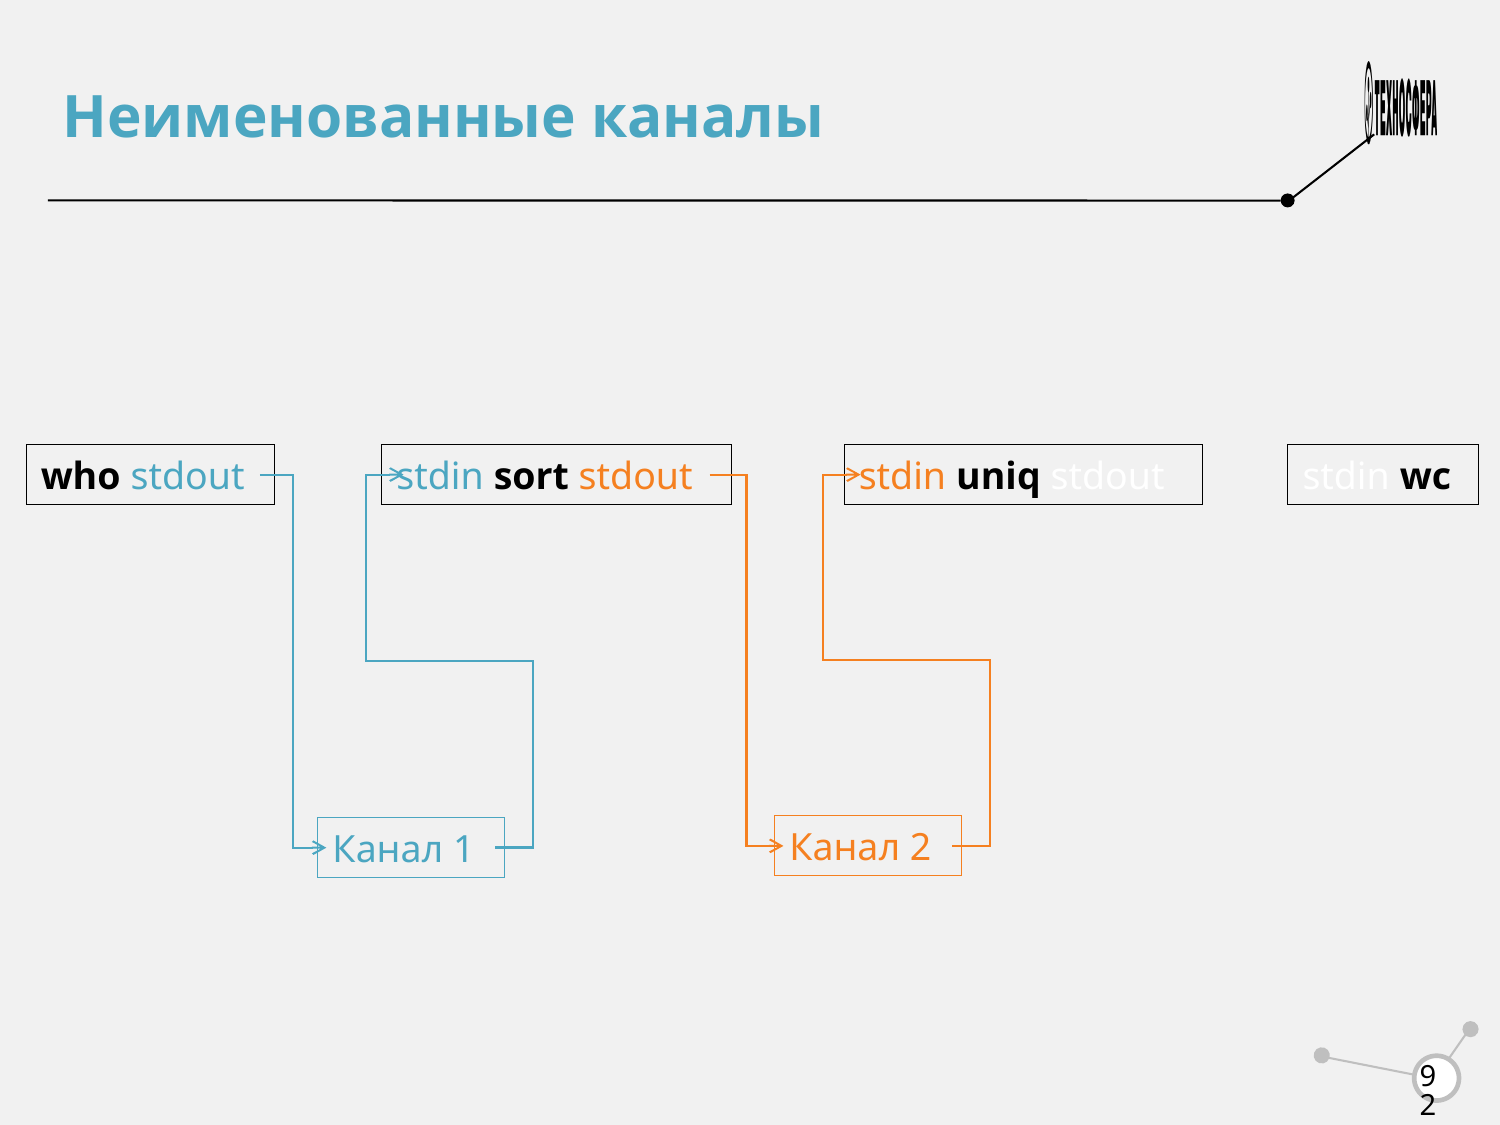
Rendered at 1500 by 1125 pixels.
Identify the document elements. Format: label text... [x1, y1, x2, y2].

text_box stdin uniq stdout [844, 444, 1203, 505]
text_box stdin wc [1287, 444, 1479, 505]
text_box Канал 1 [317, 817, 505, 878]
text_box [259, 475, 327, 855]
text_box [823, 467, 991, 847]
text_box [709, 475, 784, 854]
text_box stdin sort stdout [381, 444, 732, 505]
text_box who stdout [26, 444, 275, 505]
text_box Канал 2 [774, 815, 962, 876]
text_box Неименованные каналы [47, 42, 1281, 185]
text_box <number> [1404, 1047, 1468, 1108]
text_box [366, 467, 534, 848]
picture [1363, 24, 1442, 185]
